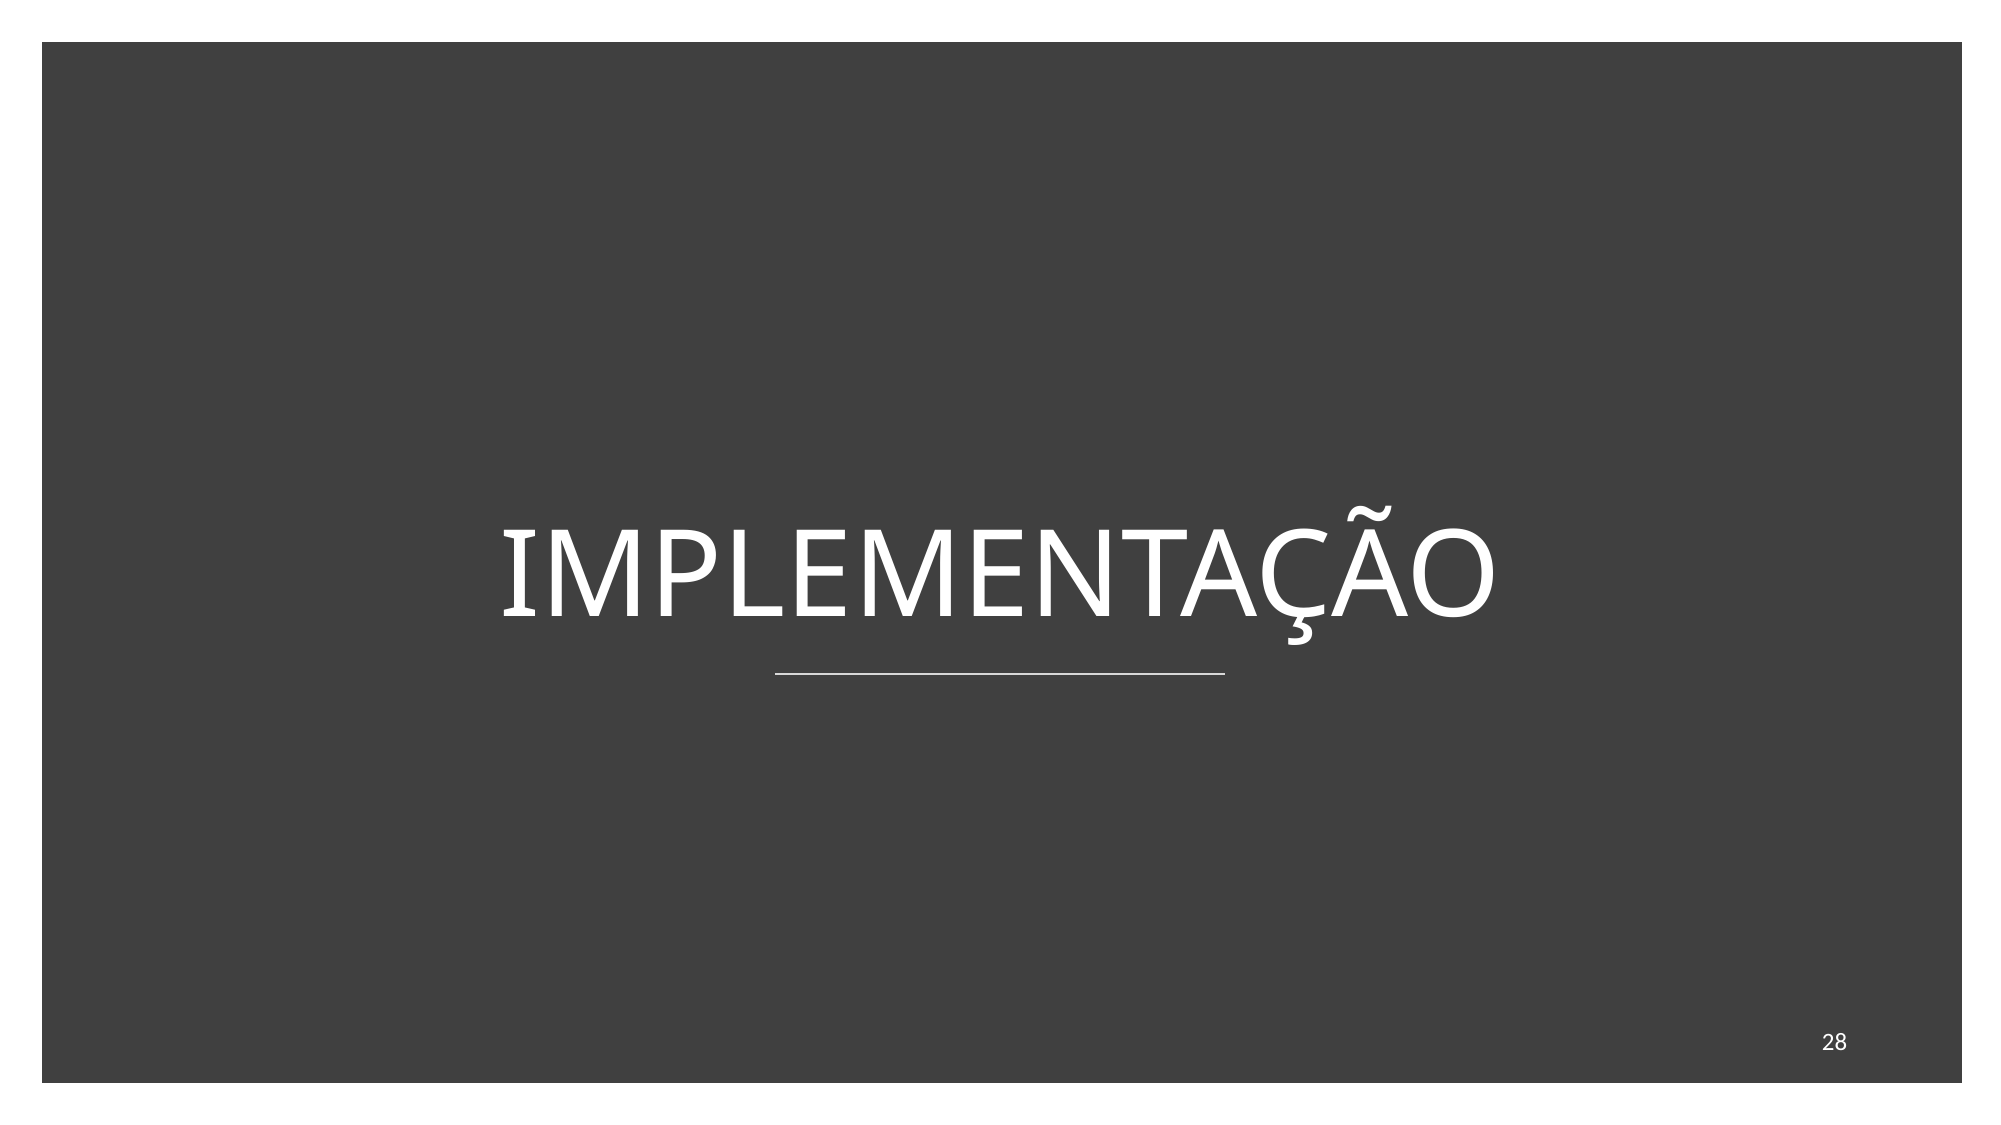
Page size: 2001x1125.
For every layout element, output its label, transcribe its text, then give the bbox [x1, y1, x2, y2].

text_box [0, 0, 2000, 1125]
slide_number 28 [1412, 1010, 1863, 1071]
text_box [52, 52, 1952, 1073]
title IMPLEMENTAÇÃO [249, 184, 1750, 650]
